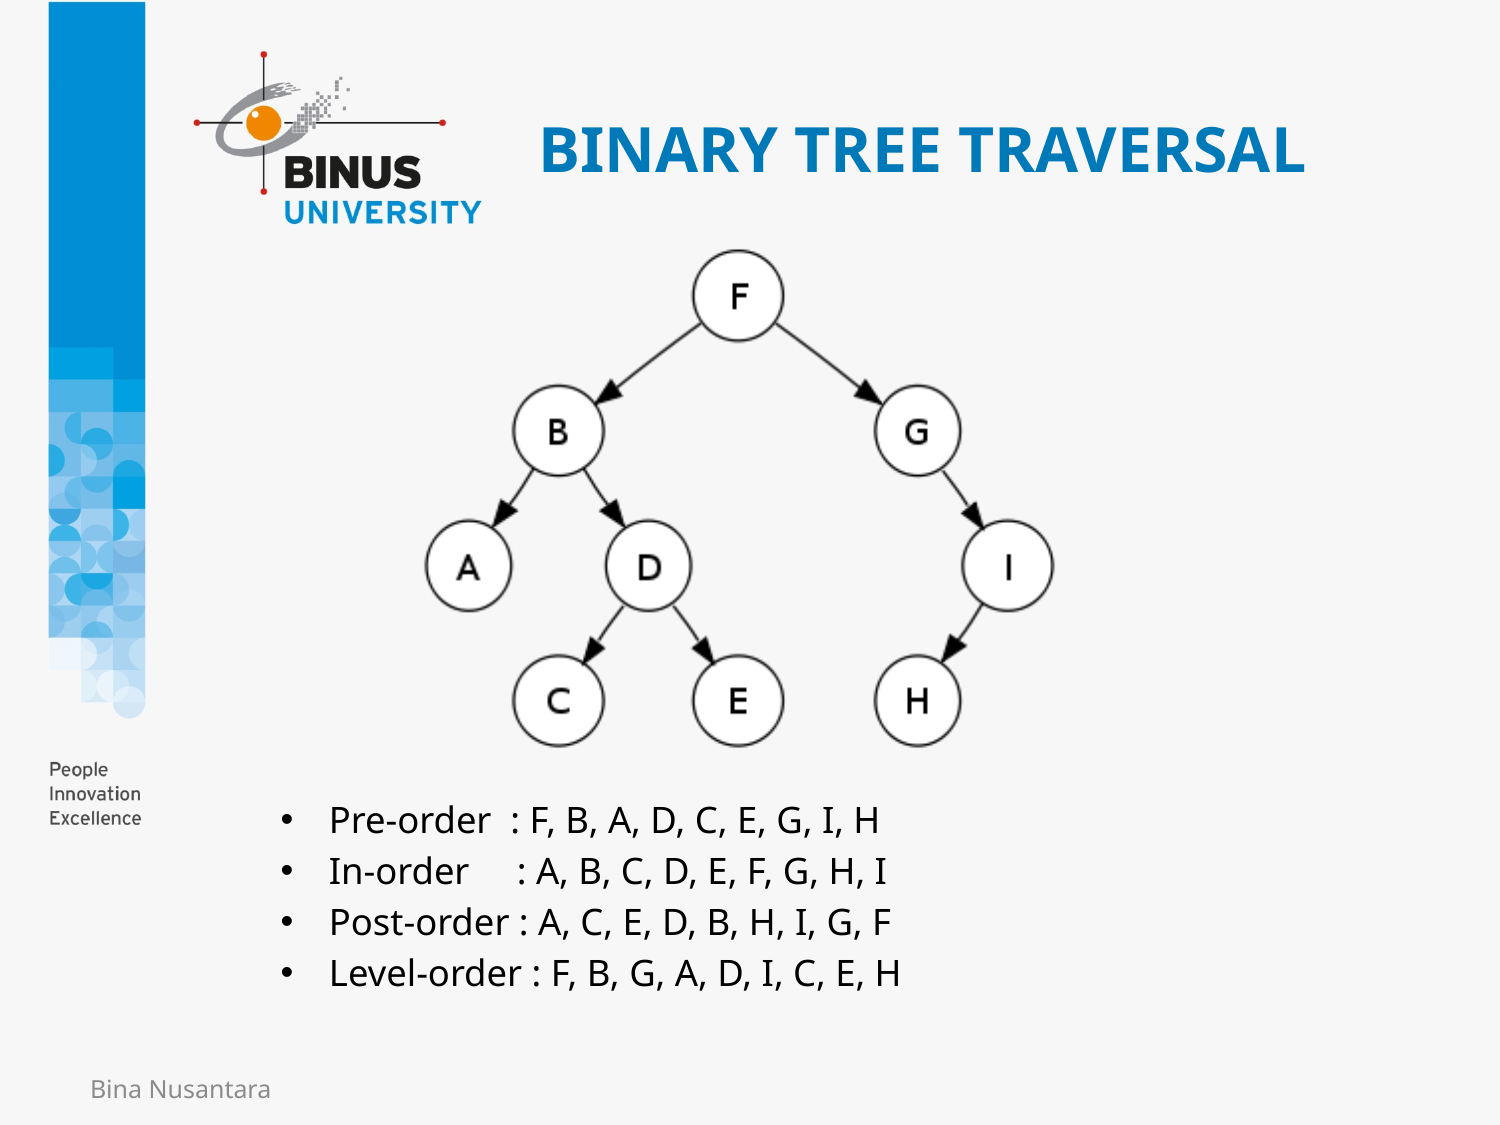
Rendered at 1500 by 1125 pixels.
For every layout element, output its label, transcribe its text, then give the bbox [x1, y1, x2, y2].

slide_number Bina Nusantara [75, 1058, 425, 1119]
title BINARY TREE TRAVERSAL [343, 53, 1500, 241]
list Pre-order : F, B, A, D, C, E, G, I, H In-order : A, B, C, D, E, F, G, H, I Post-order : A, C, E, D, B, H, I, G, F Level-order : F, B, G, A, D, I, C, E, H [265, 432, 1425, 1005]
picture [0, 0, 1500, 845]
